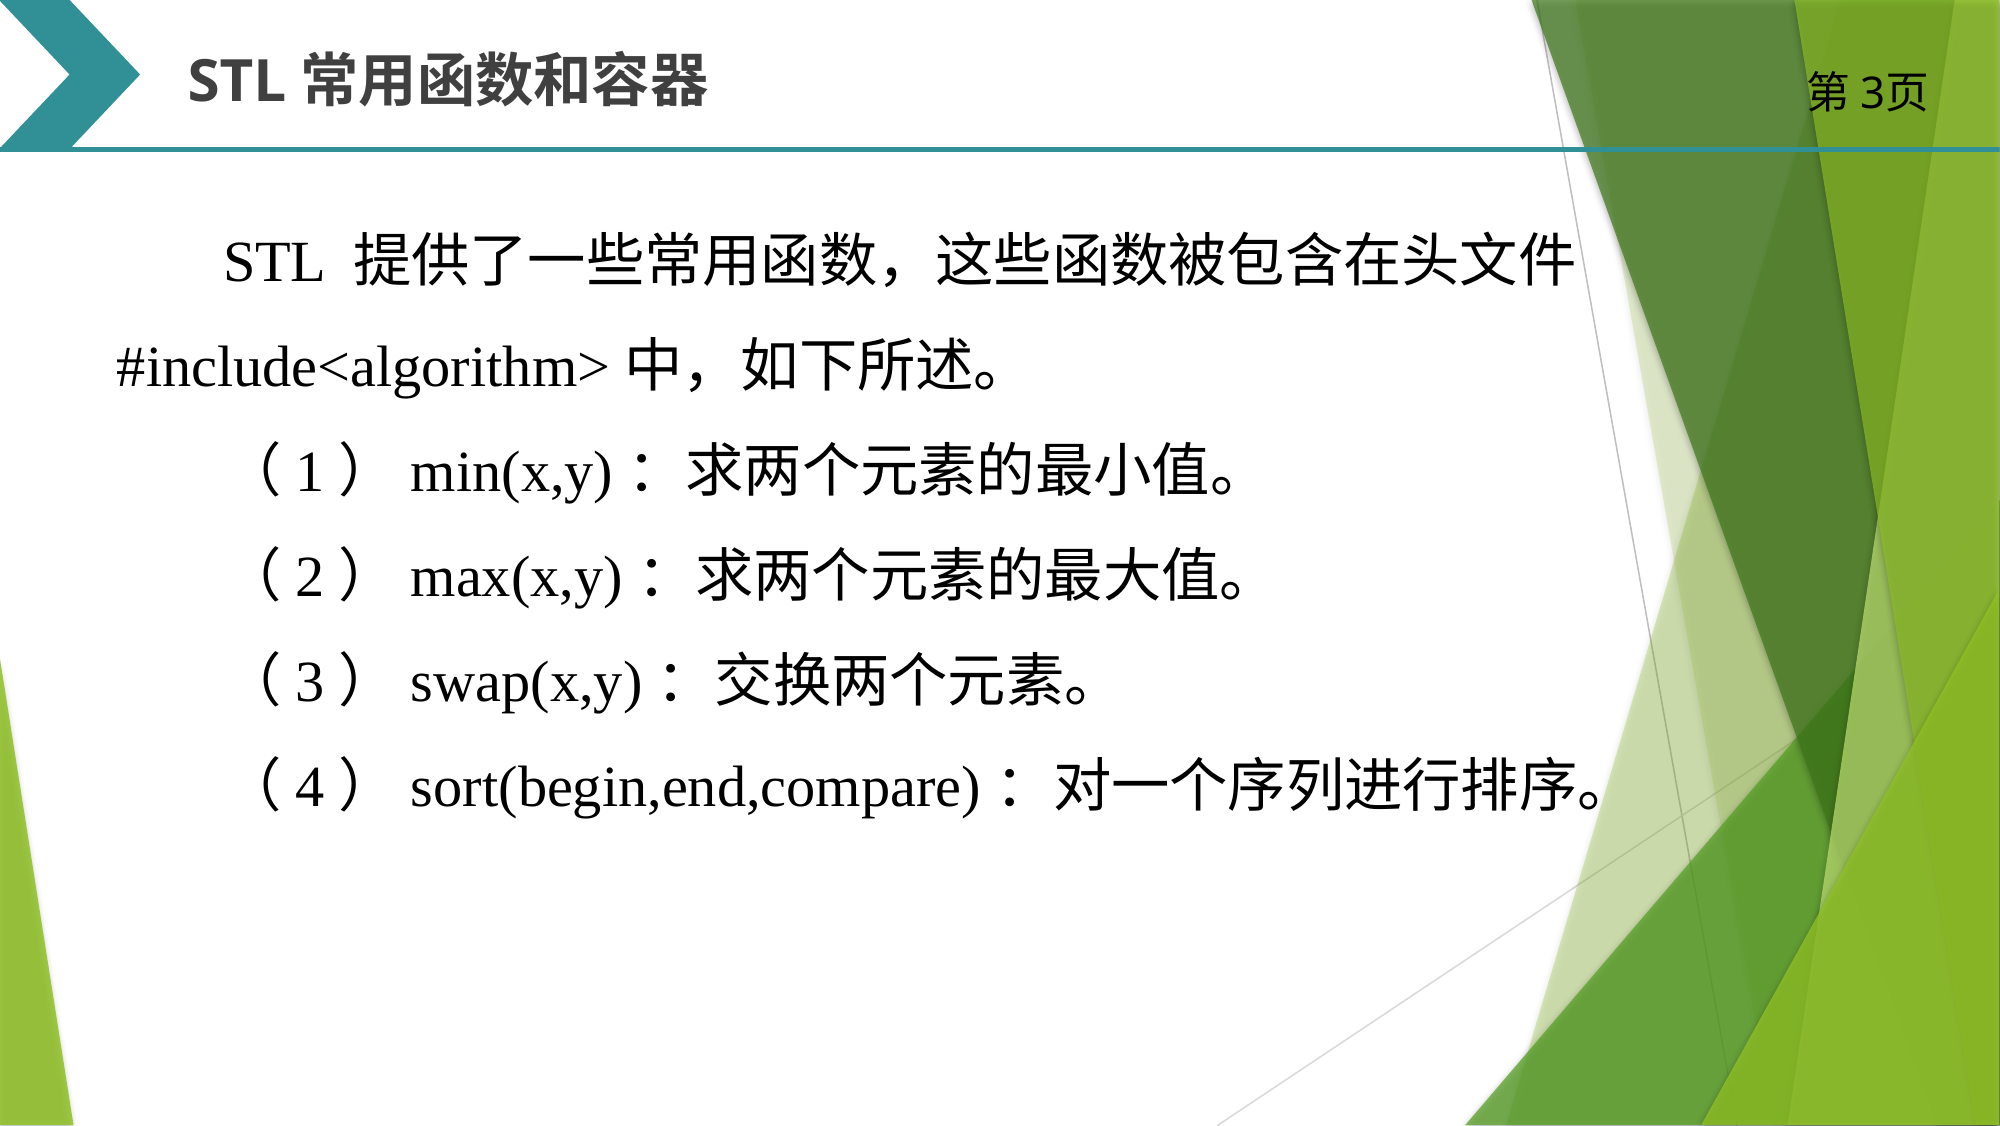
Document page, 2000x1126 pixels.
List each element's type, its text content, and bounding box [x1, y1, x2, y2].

text_box STL 提供了一些常用函数，这些函数被包含在头文件#include<algorithm>中，如下所述。 （1）min(x,y)：求两个元素的最小值。 （2）max(x,y)：求两个元素的最大值。 （3）swap(x,y)：交换两个元素。 （4）sort(begin,end,compare)：对一个序列进行排序。 [102, 180, 1626, 826]
text_box STL常用函数和容器 [173, 35, 823, 121]
text_box [0, 0, 142, 148]
